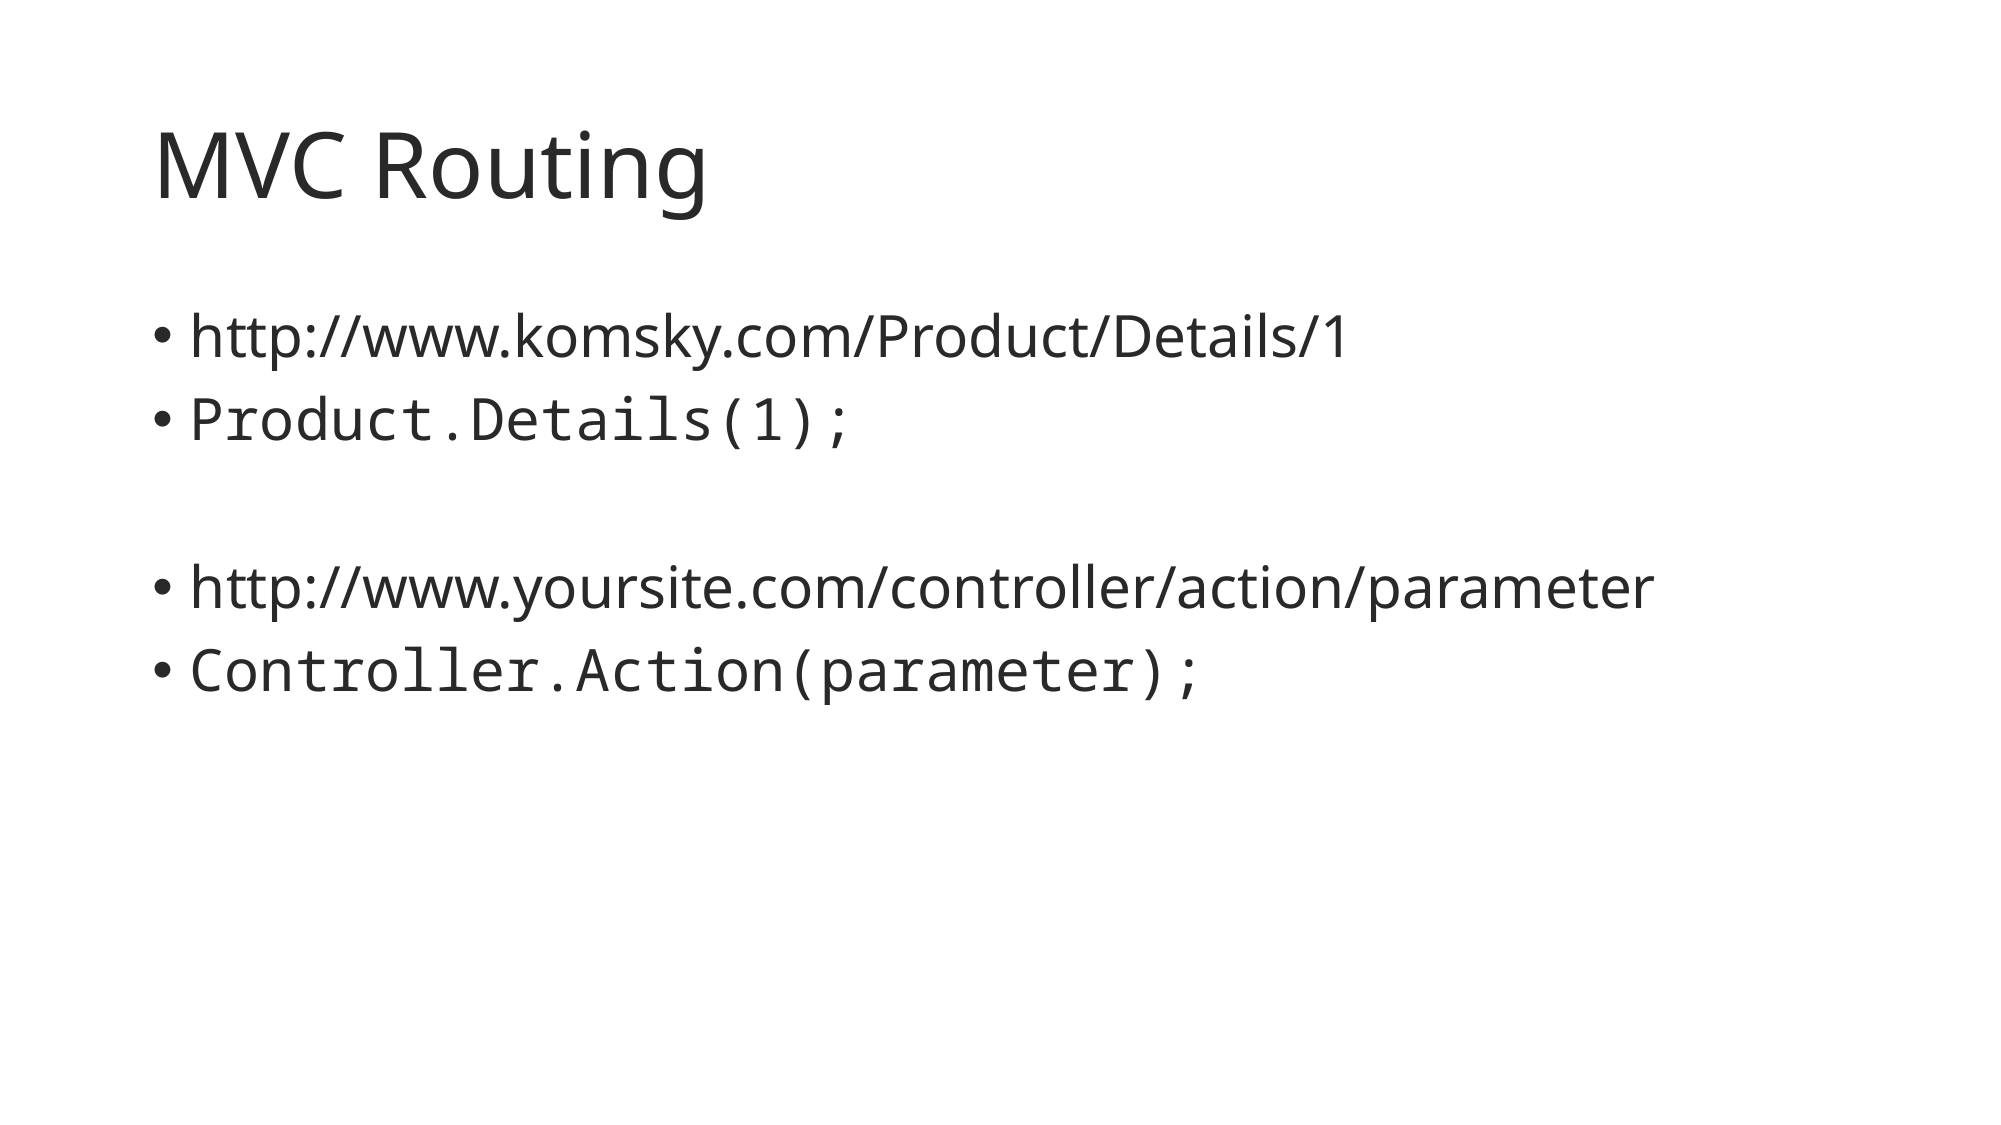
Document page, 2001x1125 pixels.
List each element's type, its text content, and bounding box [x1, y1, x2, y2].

title MVC Routing [137, 59, 1863, 278]
list http://www.komsky.com/Product/Details/1 Product.Details(1); http://www.yoursite.com/controller/action/parameter Controller.Action(parameter); [137, 299, 1863, 1014]
